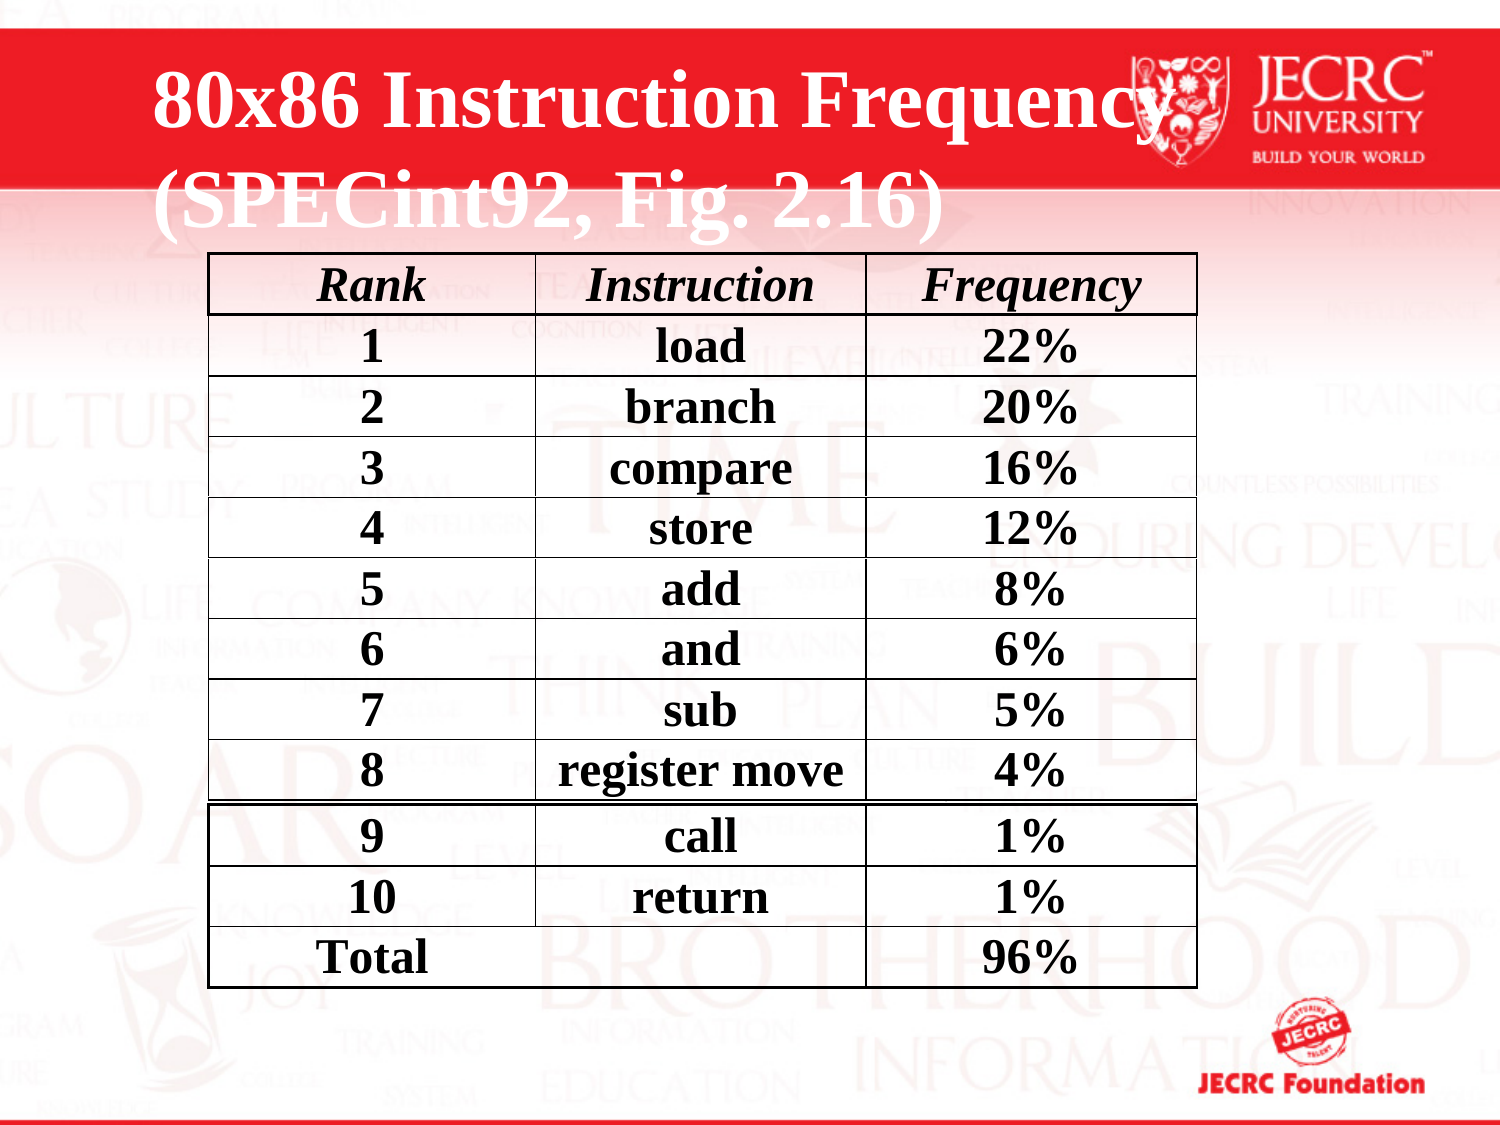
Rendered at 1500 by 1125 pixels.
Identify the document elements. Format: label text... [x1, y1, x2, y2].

picture [0, 0, 1500, 1125]
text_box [204, 252, 1500, 1069]
title 80x86 Instruction Frequency (SPECint92, Fig. 2.16) [137, 49, 1313, 238]
